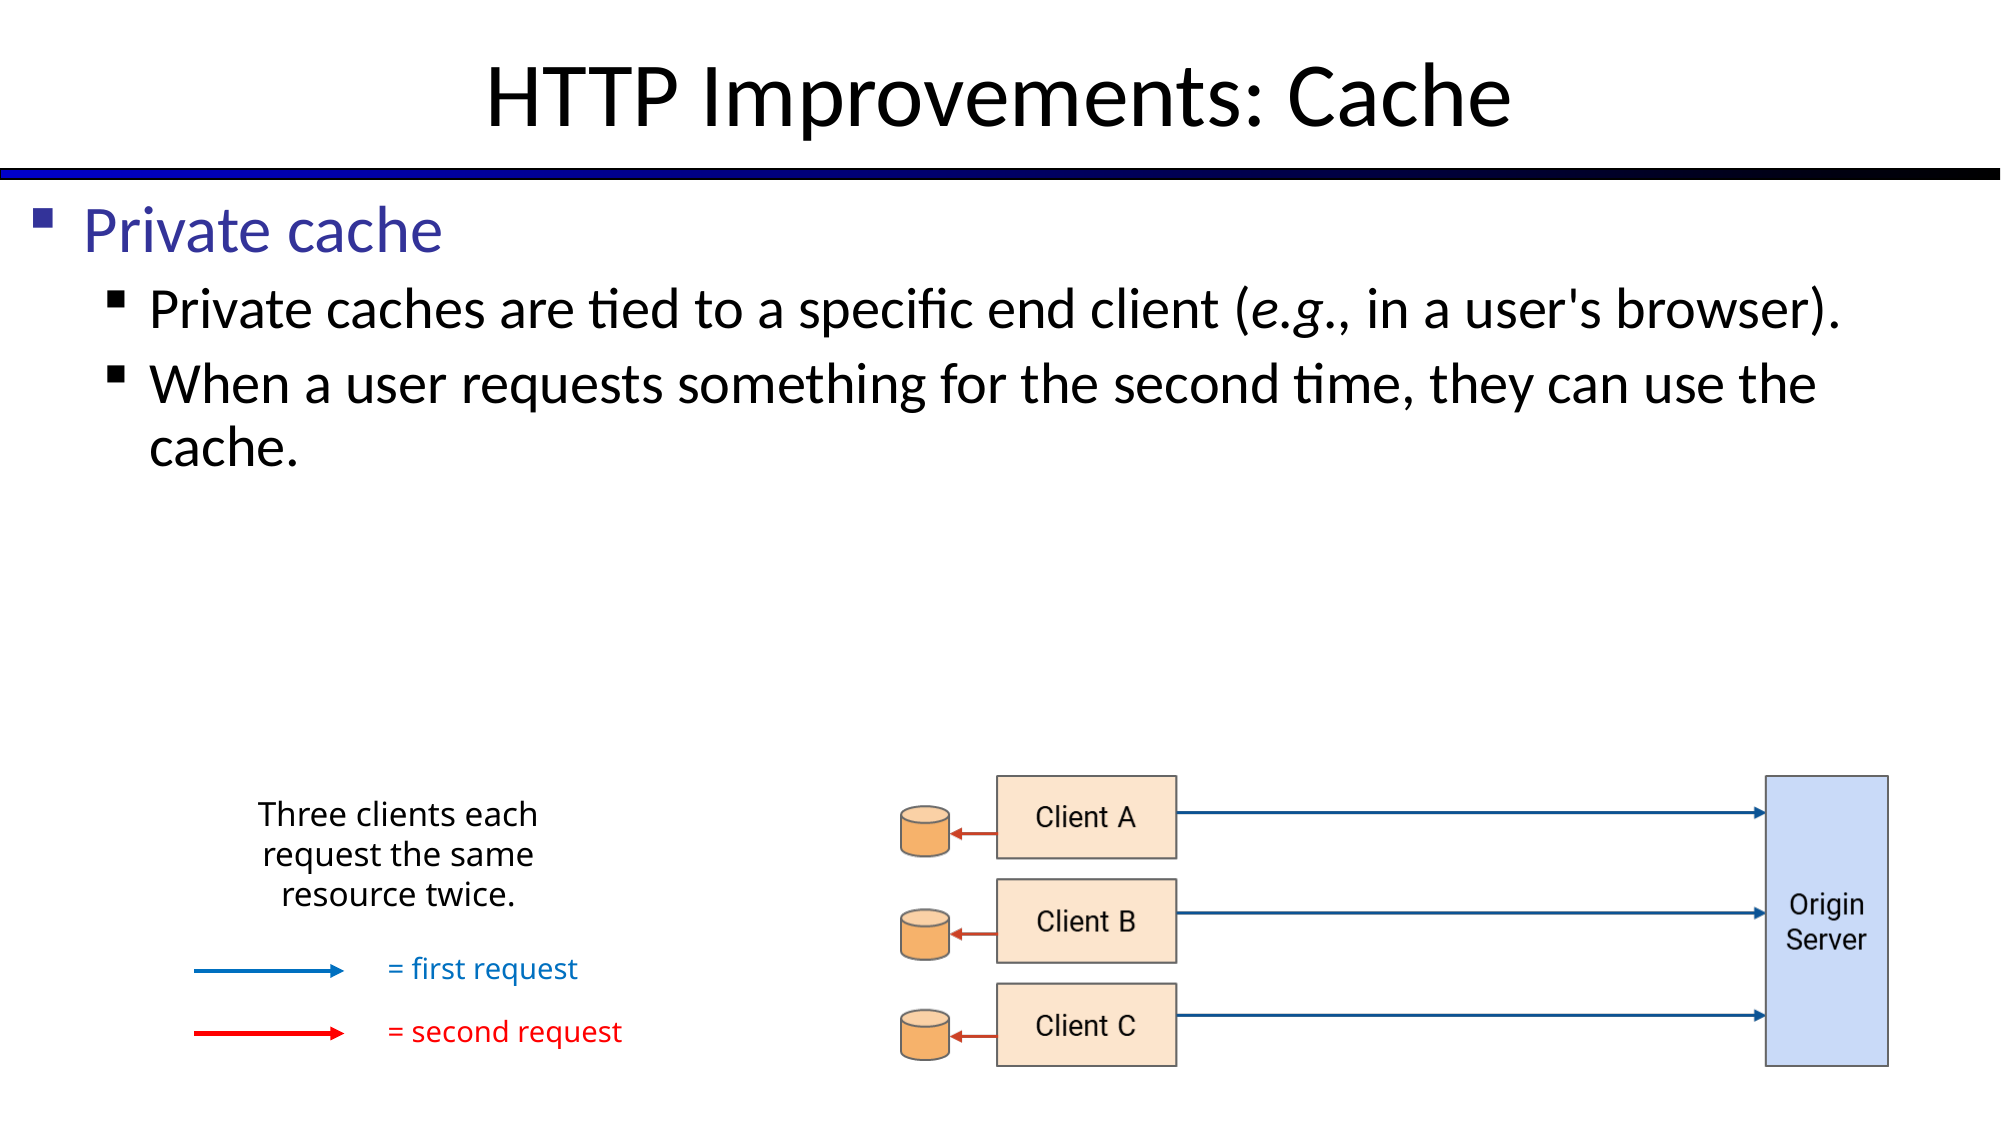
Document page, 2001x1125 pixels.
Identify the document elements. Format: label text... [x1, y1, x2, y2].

text_box Three clients each request the same resource twice. [229, 793, 568, 914]
text_box Private cache Private caches are tied to a specific end client (e.g., in a user's browser). When a user requests something for the second time, they can use the cache. [12, 187, 1988, 700]
text_box = second request [387, 1013, 627, 1049]
text_box = first request [387, 949, 580, 985]
title HTTP Improvements: Cache [0, 0, 2000, 184]
picture [899, 775, 1891, 1067]
